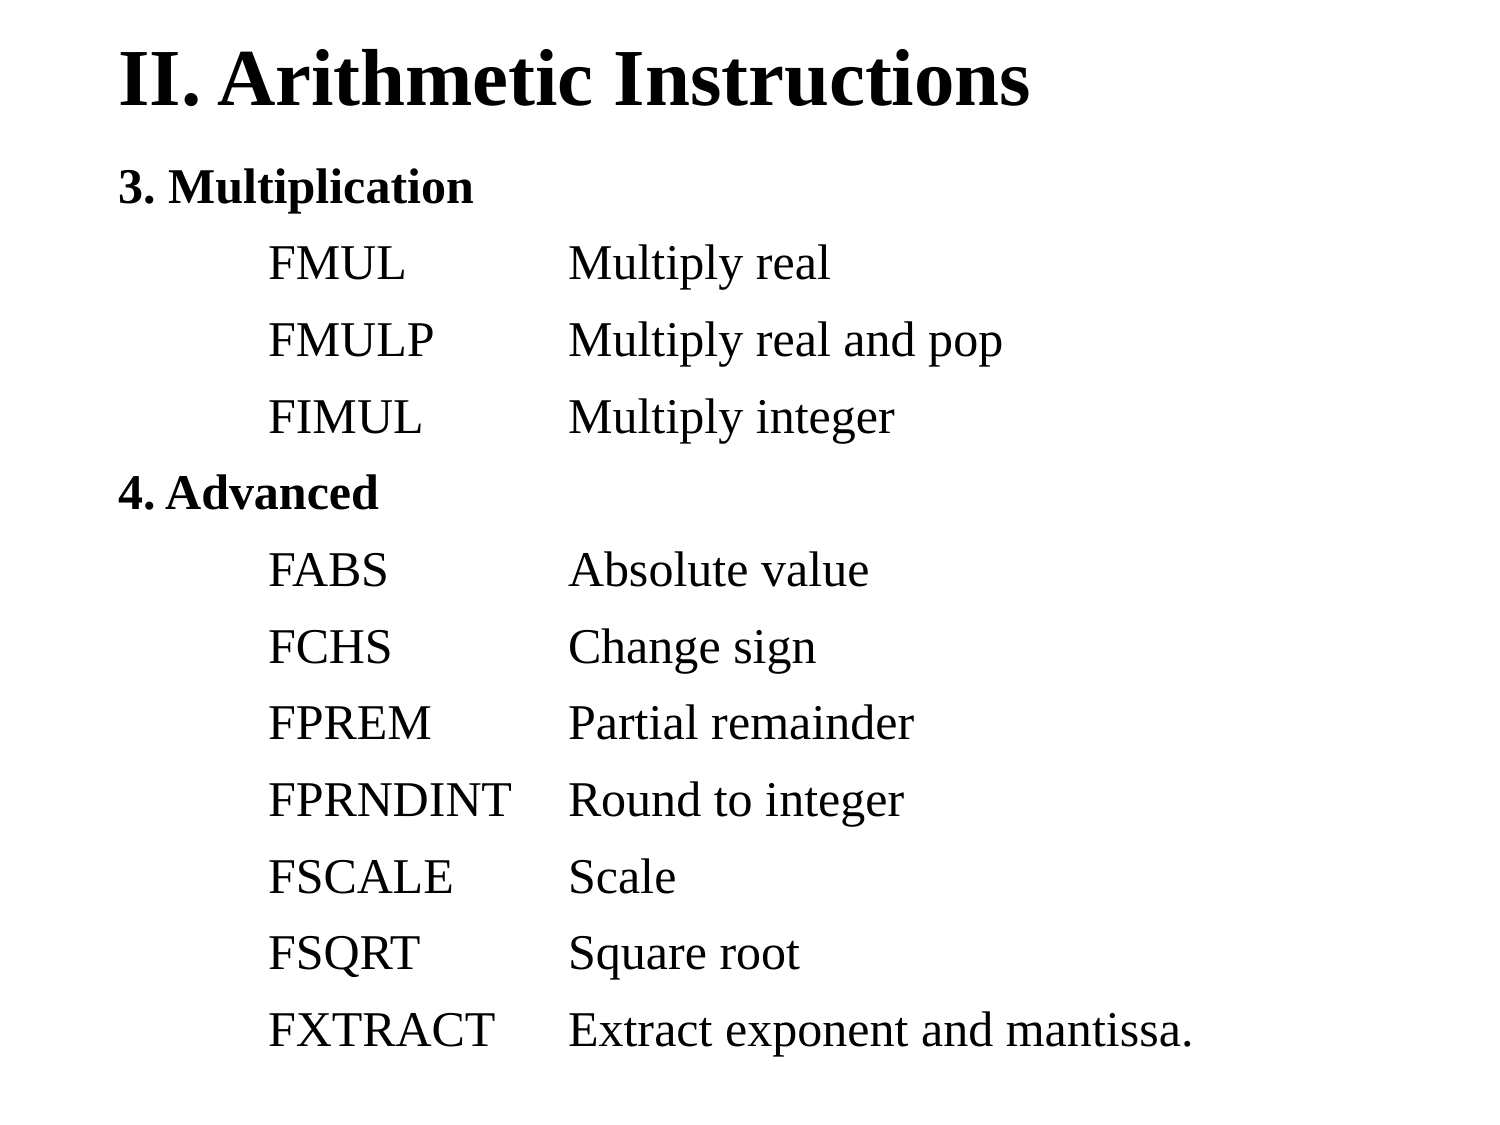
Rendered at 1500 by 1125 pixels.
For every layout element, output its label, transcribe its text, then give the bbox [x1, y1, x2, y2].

title II. Arithmetic Instructions [103, 28, 1397, 131]
list 3. Multiplication FMUL Multiply real FMULP Multiply real and pop FIMUL Multiply integer 4. Advanced FABS Absolute value FCHS Change sign FPREM Partial remainder FPRNDINT Round to integer FSCALE Scale FSQRT Square root FXTRACT Extract exponent and mantissa. [103, 145, 1397, 1014]
